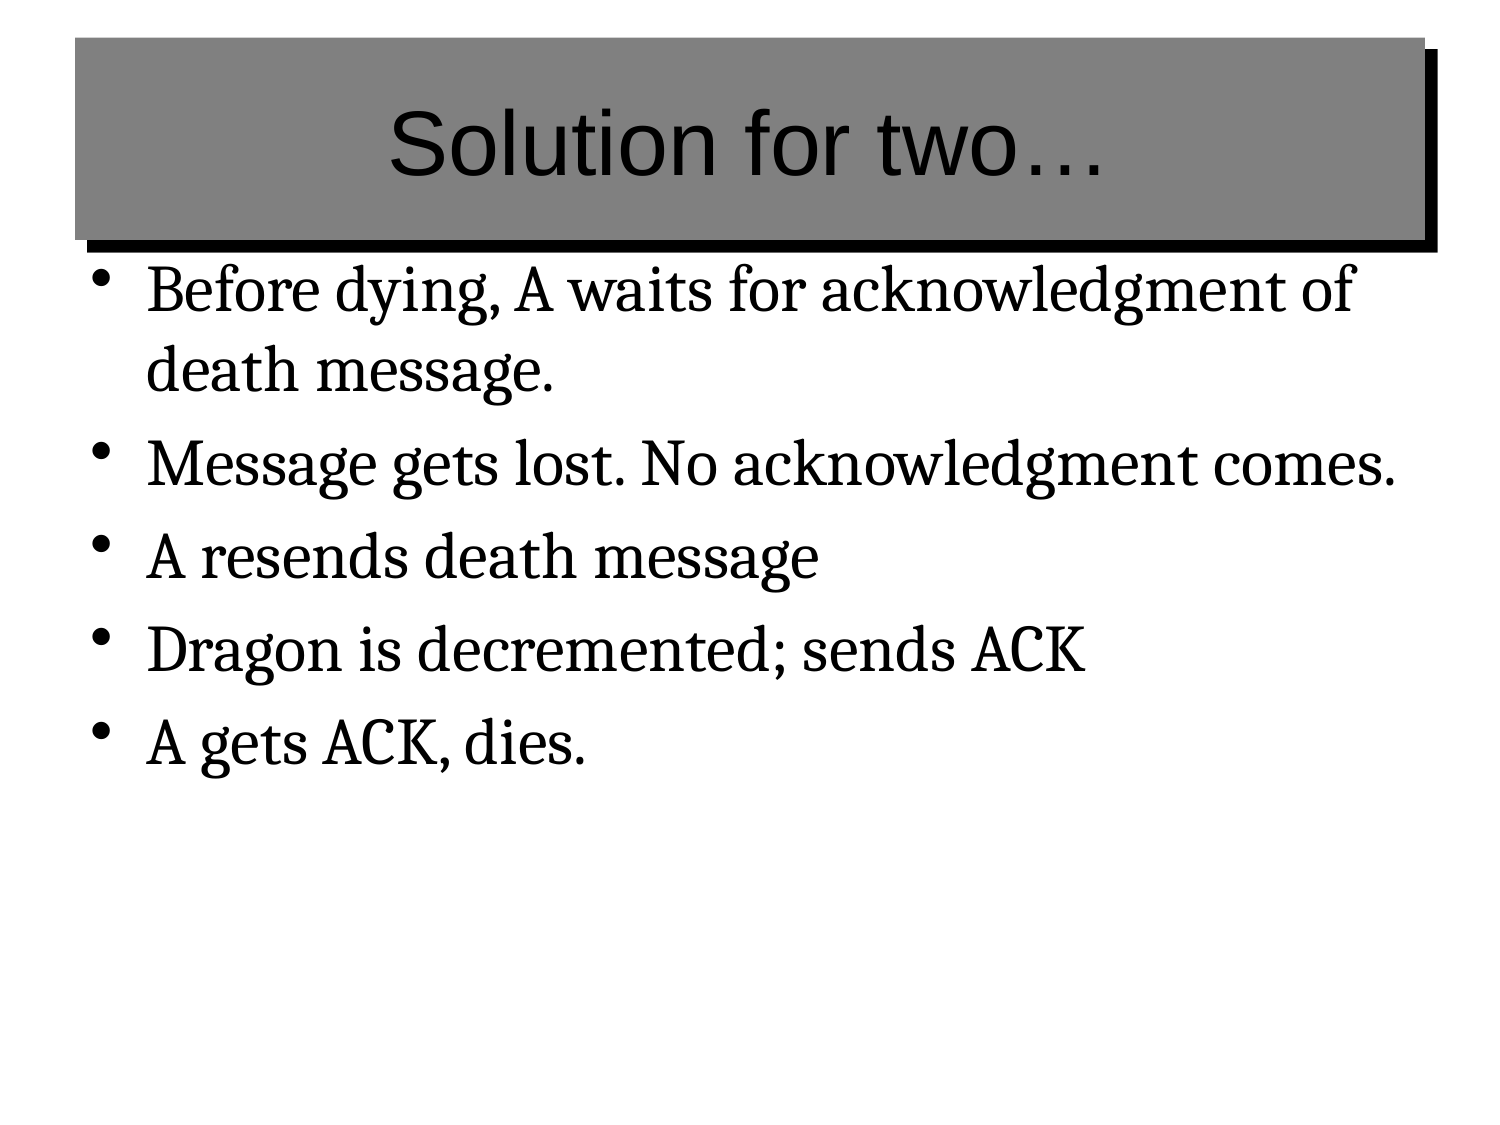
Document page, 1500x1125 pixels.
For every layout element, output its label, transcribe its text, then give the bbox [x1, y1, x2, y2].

title Solution for two… [75, 37, 1425, 237]
list Before dying, A waits for acknowledgment of death message. Message gets lost. No acknowledgment comes. A resends death message Dragon is decremented; sends ACK A gets ACK, dies. [75, 237, 1425, 980]
